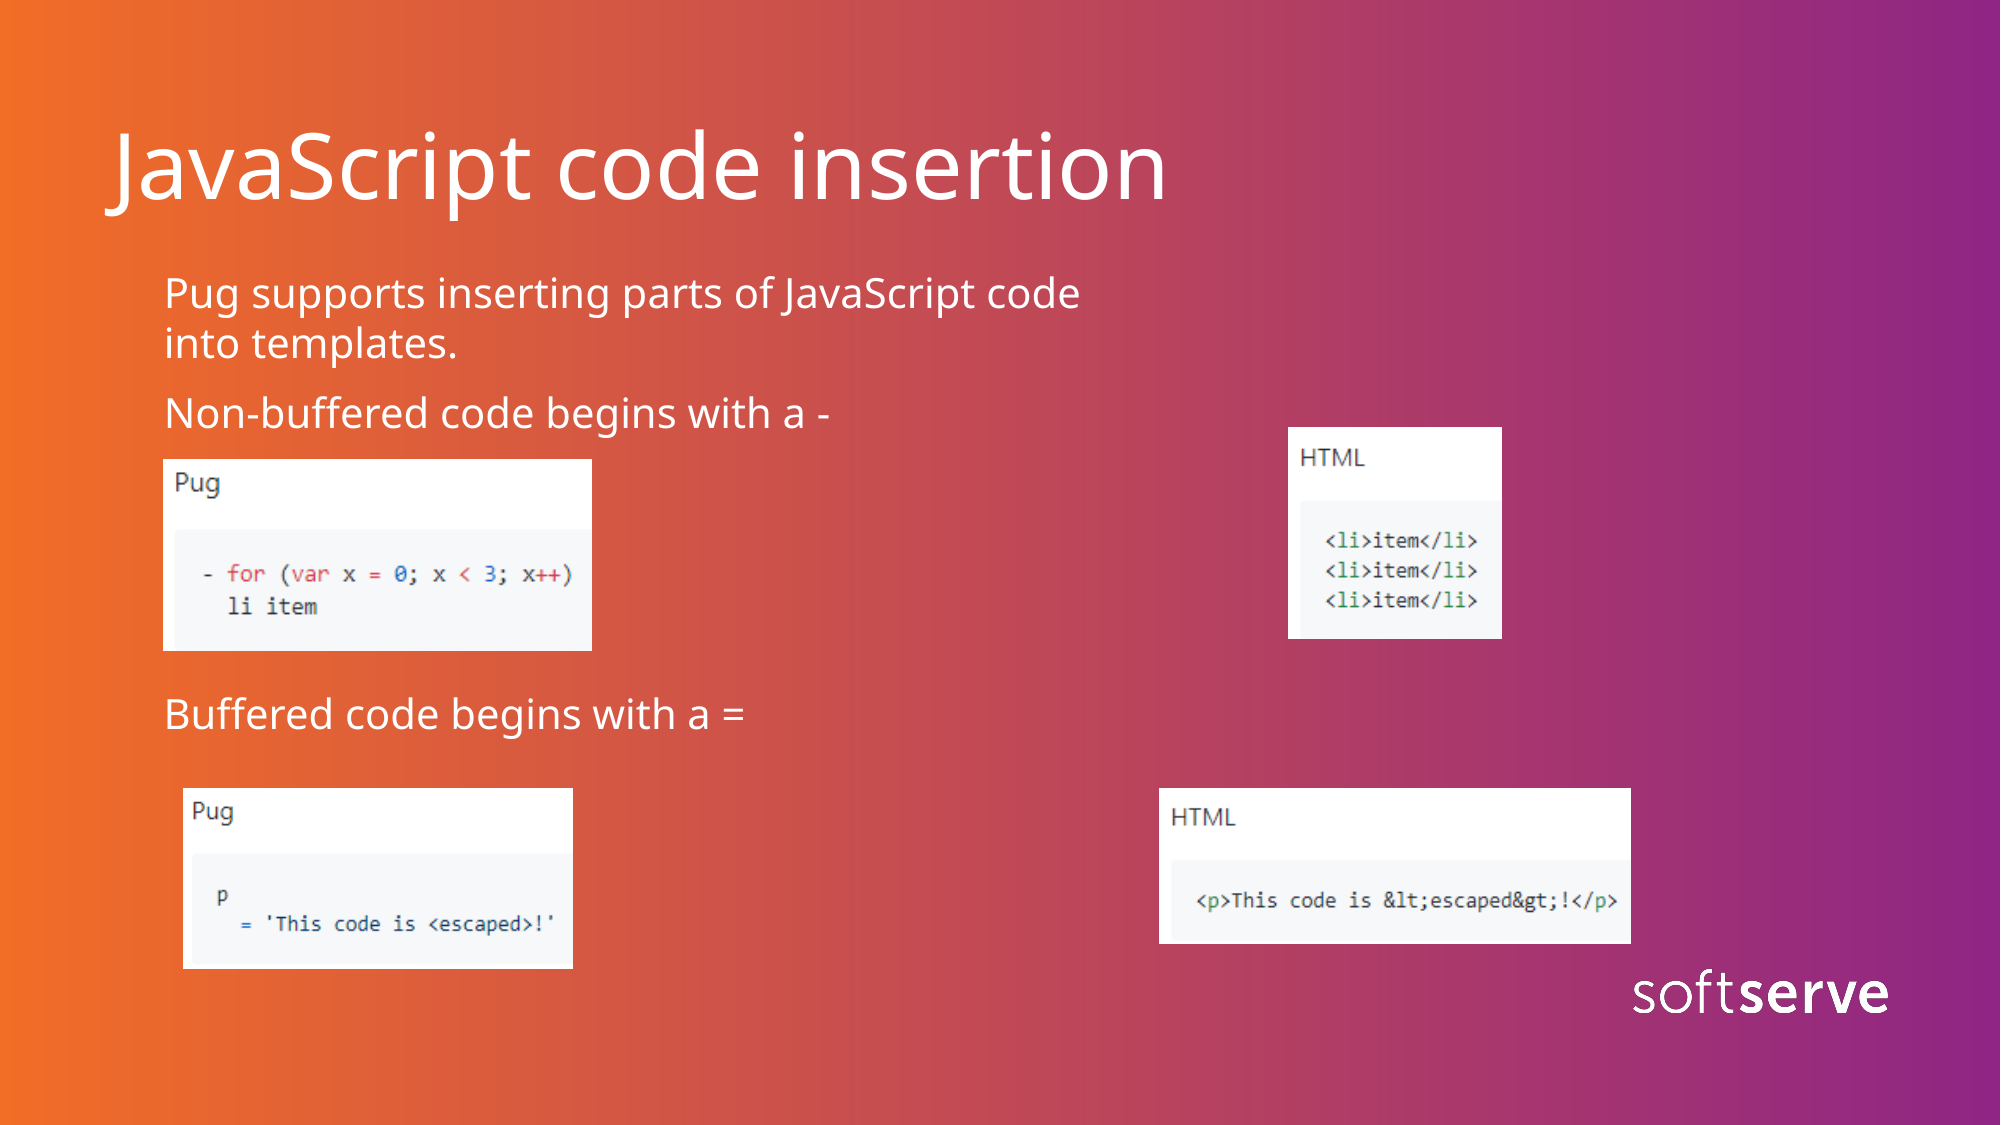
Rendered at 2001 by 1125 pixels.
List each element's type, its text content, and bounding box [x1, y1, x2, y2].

list Pug supports inserting parts of JavaScript code into templates. Non-buffered code begins with a - [163, 258, 1142, 405]
picture [1288, 427, 1502, 639]
picture [1159, 788, 1631, 944]
title JavaScript code insertion [112, 112, 1888, 225]
text_box Buffered code begins with a = [163, 680, 1142, 827]
picture [1633, 968, 1888, 1013]
picture [163, 459, 593, 651]
picture [182, 788, 573, 969]
